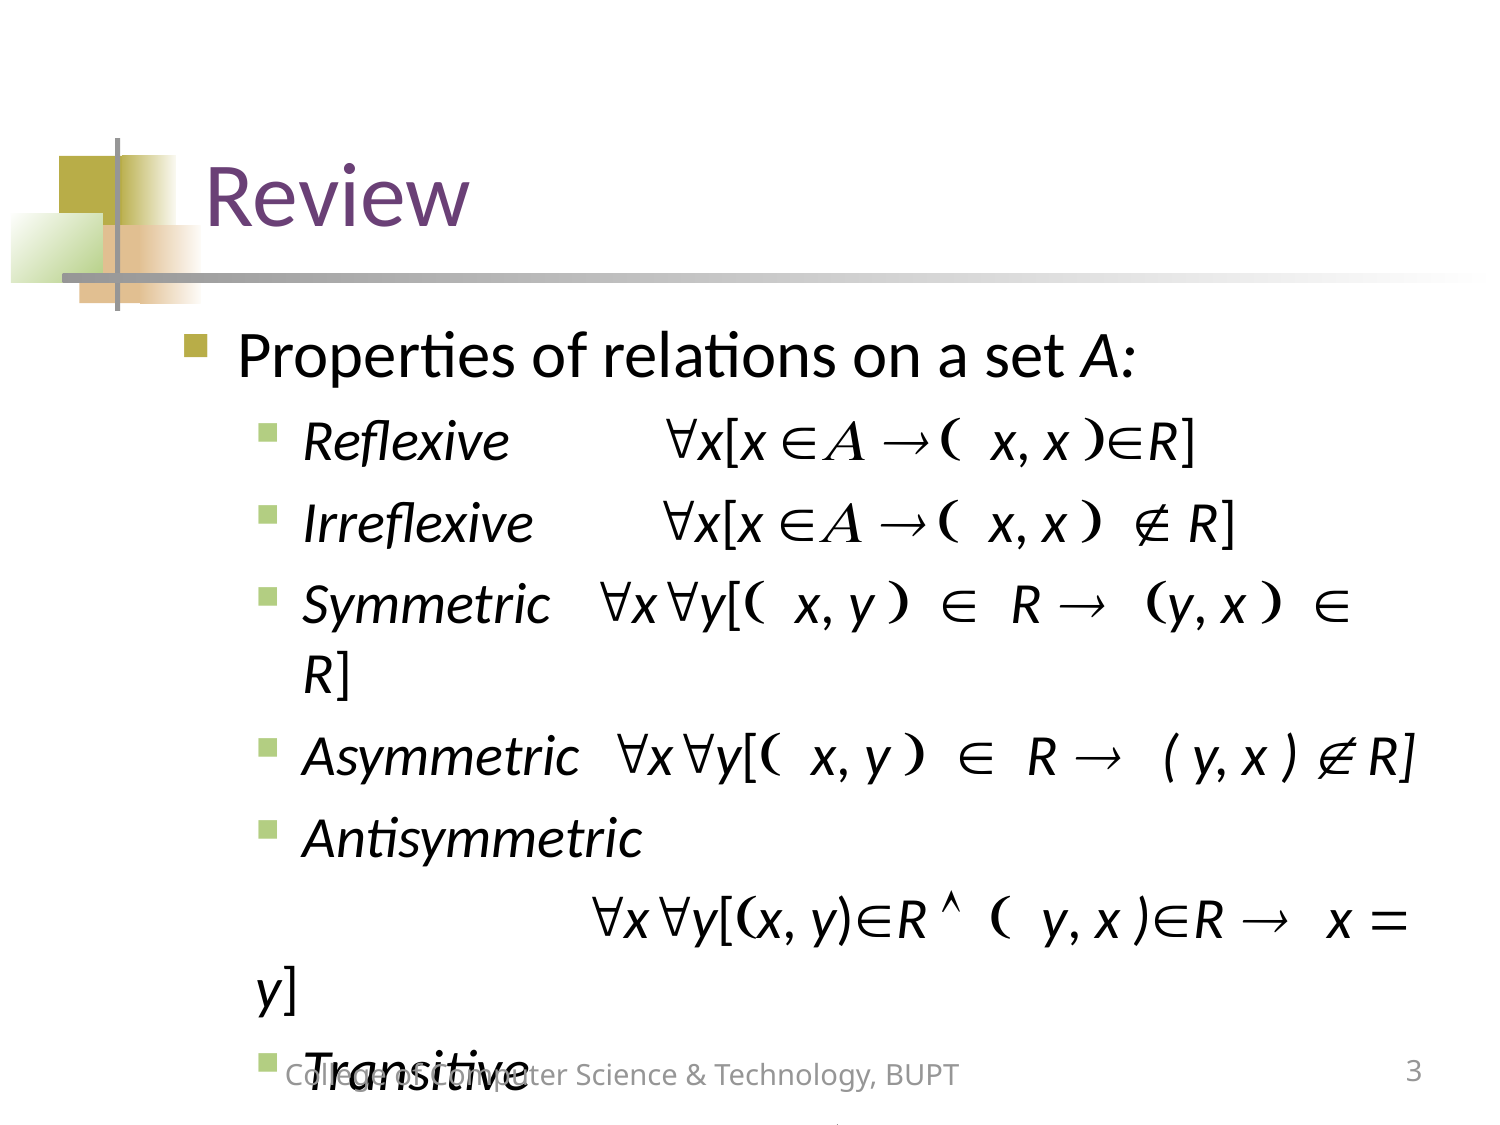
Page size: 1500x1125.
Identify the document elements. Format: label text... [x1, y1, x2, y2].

title Review [189, 65, 1469, 253]
slide_number 3 [1124, 1024, 1438, 1101]
list Properties of relations on a set A: Reflexive "x[x ÎA  ( x, x )ÎR] Irreflexive "x[x ÎA  ( x, x )  R] Symmetric "x"y[( x, y ) Î R  (y, x ) Î R] Asymmetric "x"y[( x, y ) Î R  ( y, x )  R] Antisymmetric "x"y[(x, y)ÎR Ù ( y, x )ÎR  x = y] Transitive "x"y"z[( x, y ) Î R Ù ( y, z ) Î R  ( x, z ) Î R] [165, 302, 1441, 978]
footer College of Computer Science & Technology, BUPT [189, 1022, 1063, 1099]
